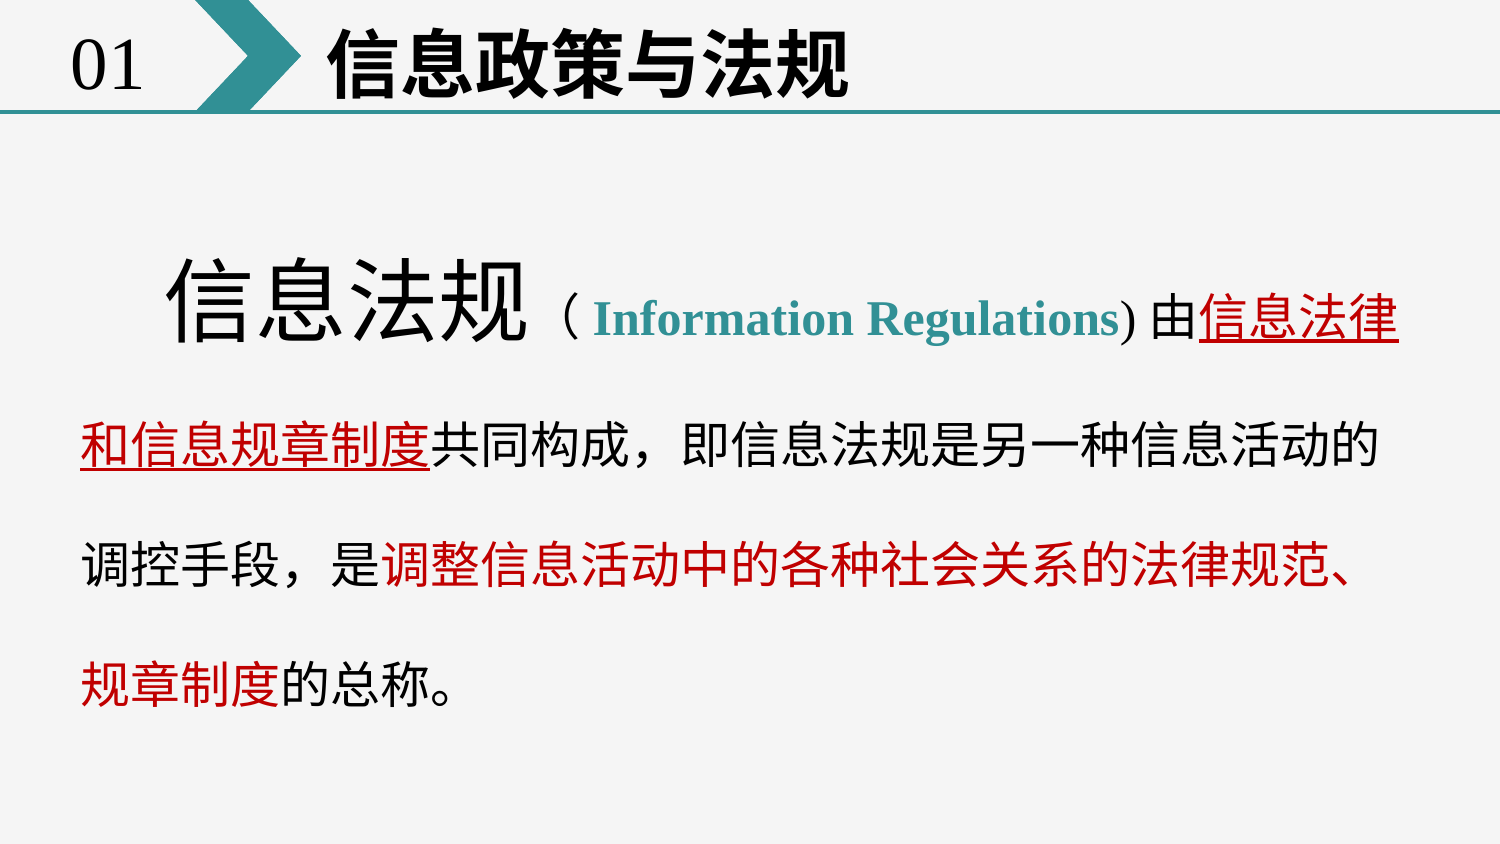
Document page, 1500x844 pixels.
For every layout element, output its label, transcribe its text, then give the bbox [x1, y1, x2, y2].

text_box 信息政策与法规 [312, 11, 1099, 109]
text_box 01 [58, 8, 159, 109]
text_box [193, 0, 303, 109]
text_box 信息法规（Information Regulations)由信息法律和信息规章制度共同构成，即信息法规是另一种信息活动的调控手段，是调整信息活动中的各种社会关系的法律规范、规章制度的总称。 [65, 126, 1436, 722]
